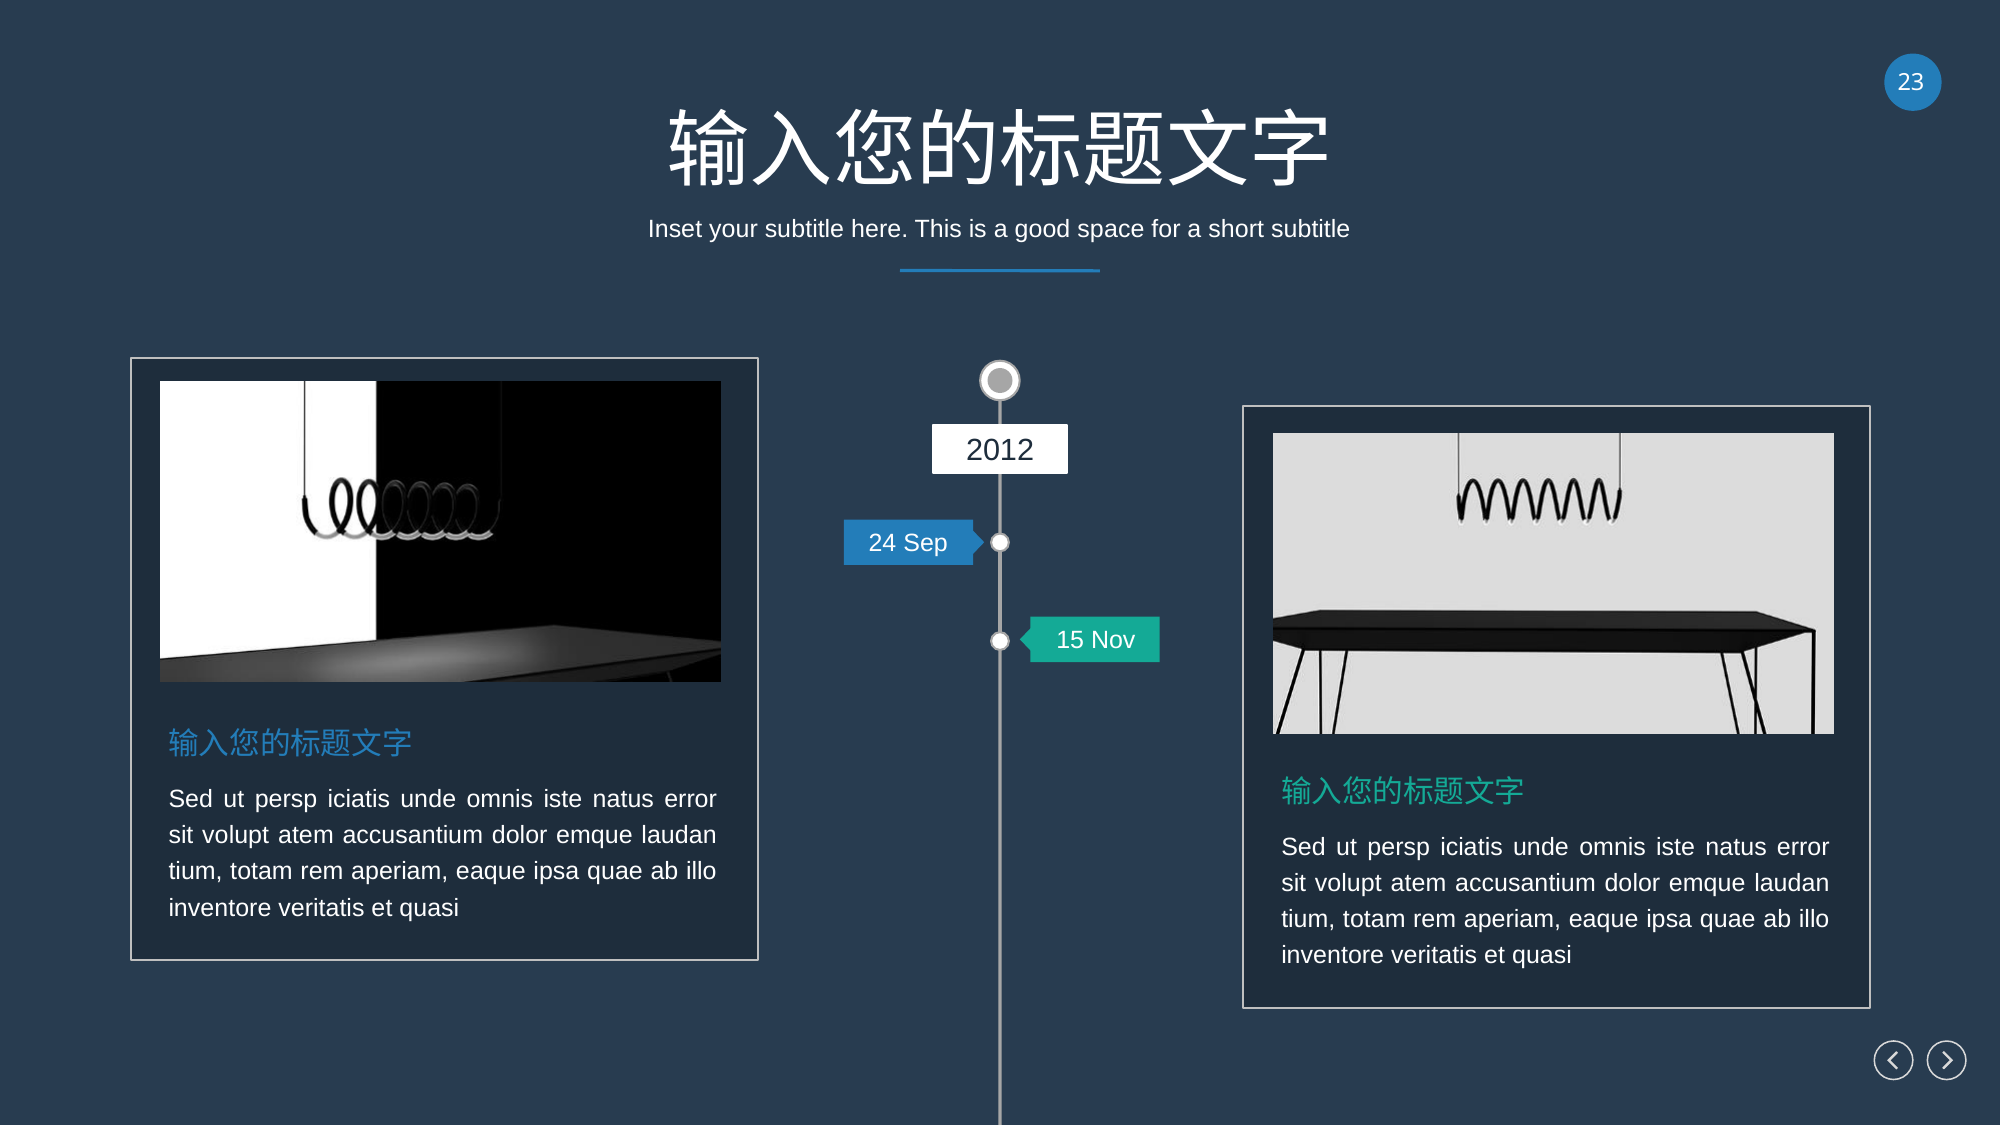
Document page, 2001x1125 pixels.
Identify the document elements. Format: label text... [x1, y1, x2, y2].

text_box Sed ut persp iciatis unde omnis iste natus error sit volupt atem accusantium dolor emque laudan tium, totam rem aperiam, eaque ipsa quae ab illo inventore veritatis et quasi [168, 776, 719, 922]
text_box 输入您的标题文字 [168, 724, 719, 761]
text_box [979, 360, 1020, 401]
text_box [1241, 404, 1872, 1010]
text_box [989, 532, 1011, 553]
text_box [843, 519, 985, 566]
picture [160, 380, 722, 682]
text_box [1019, 616, 1160, 663]
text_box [932, 424, 1068, 474]
text_box [989, 631, 1011, 652]
text_box 输入您的标题文字 [1281, 771, 1831, 809]
picture [1272, 433, 1834, 735]
text_box [129, 356, 760, 962]
list 输入您的标题文字 [129, 95, 1871, 196]
list Inset your subtitle here. This is a good space for a short subtitle [130, 202, 1870, 253]
text_box Sed ut persp iciatis unde omnis iste natus error sit volupt atem accusantium dolor emque laudan tium, totam rem aperiam, eaque ipsa quae ab illo inventore veritatis et quasi [1281, 824, 1831, 969]
